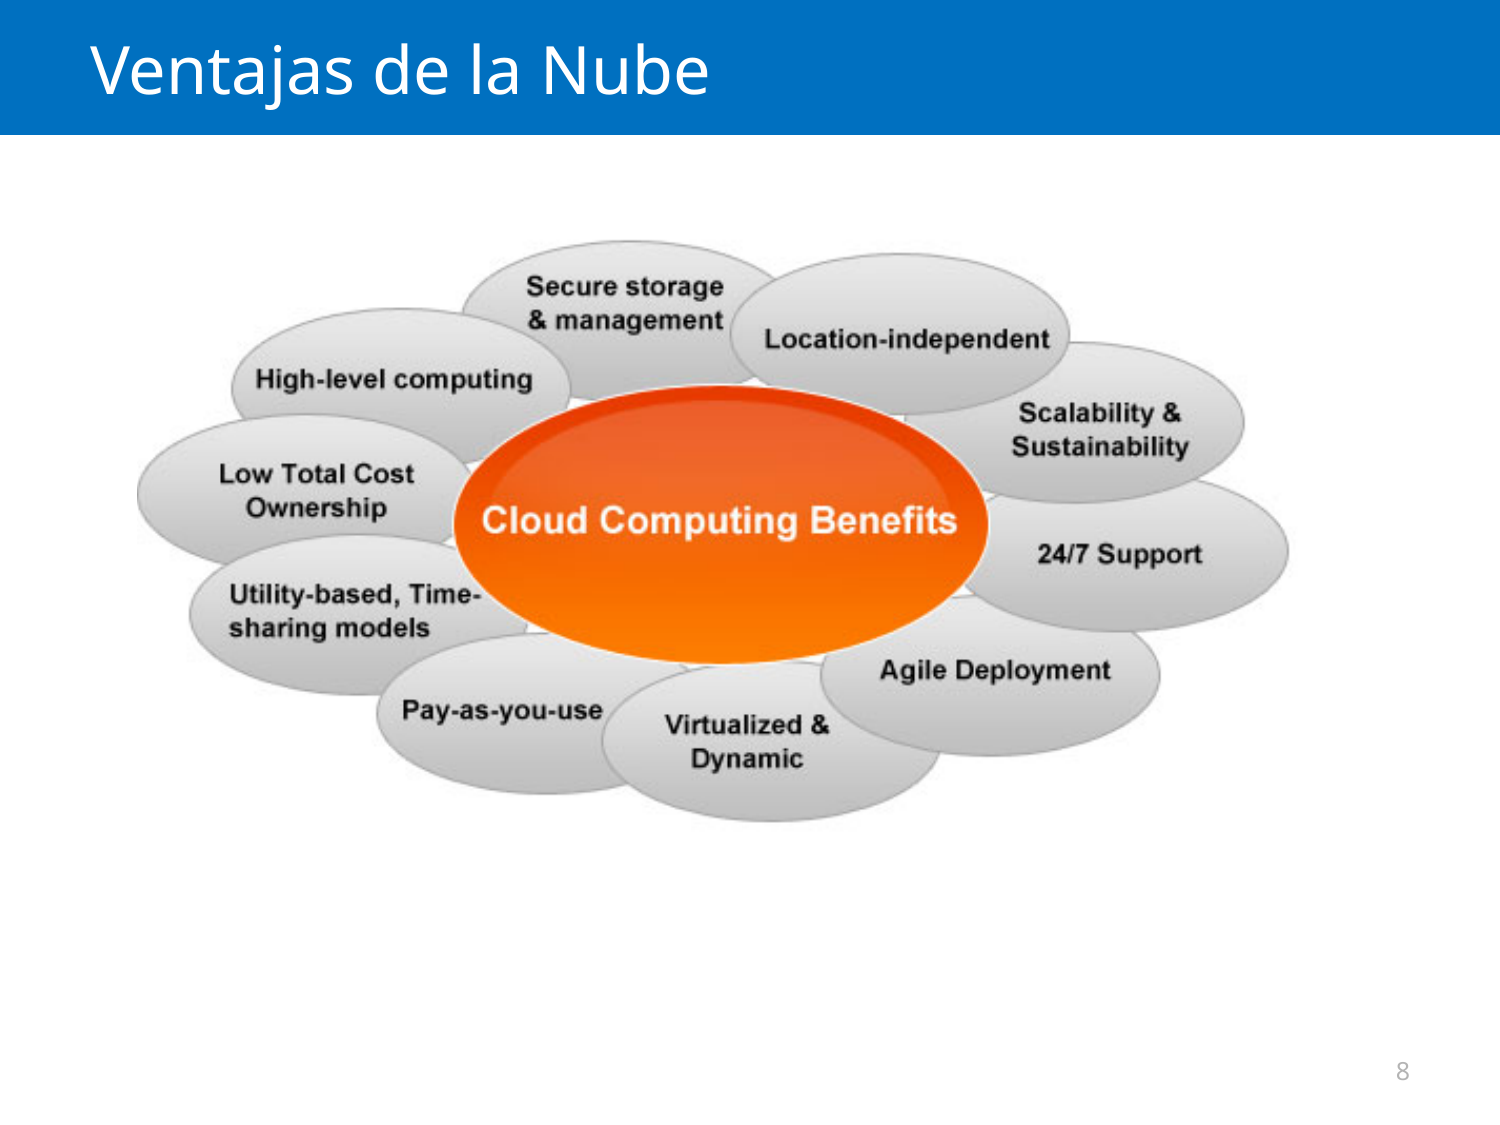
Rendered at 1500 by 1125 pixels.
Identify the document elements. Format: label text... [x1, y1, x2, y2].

picture [137, 224, 1301, 848]
title Ventajas de la Nube [75, 0, 1425, 135]
slide_number 8 [1074, 1042, 1425, 1103]
